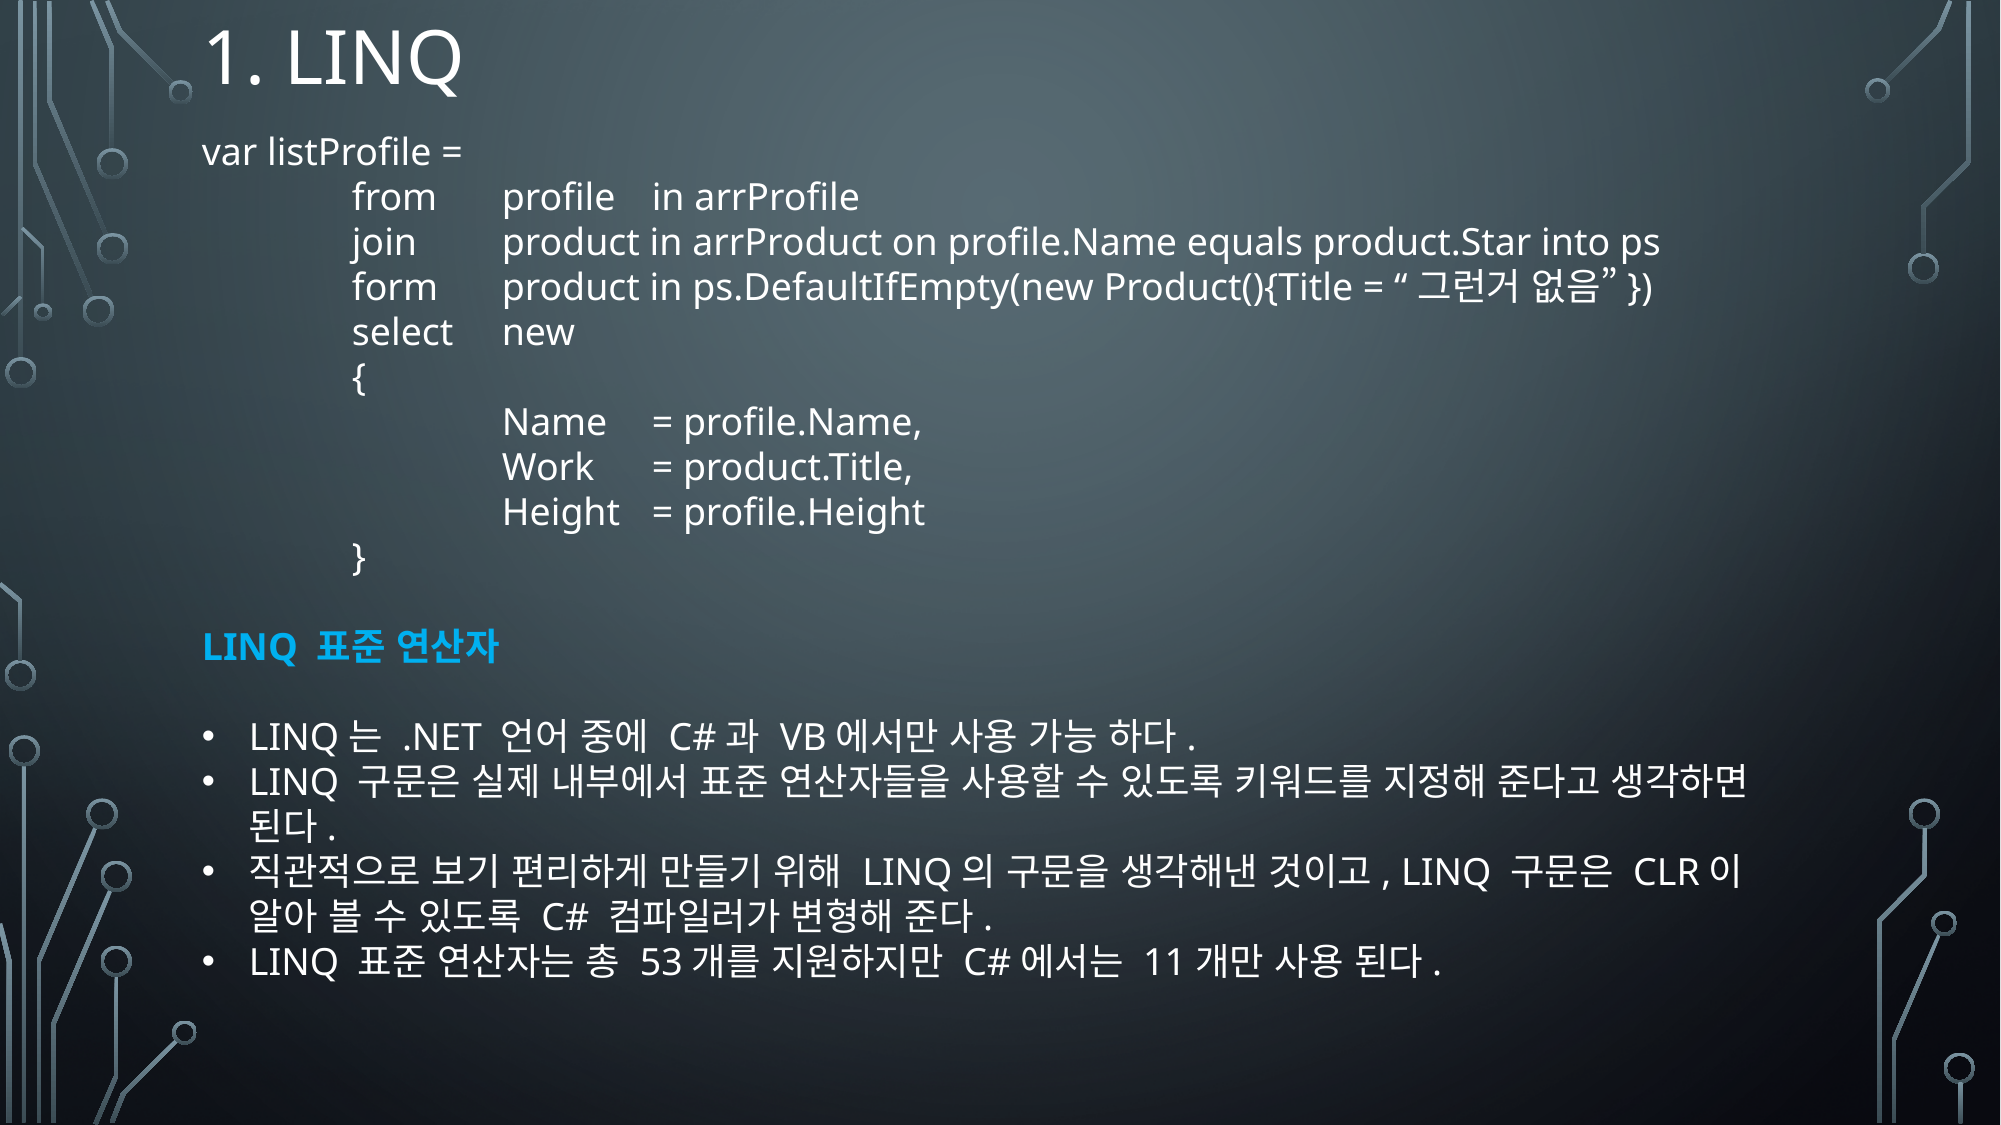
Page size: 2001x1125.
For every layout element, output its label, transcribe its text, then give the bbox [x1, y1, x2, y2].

text_box var listProfile = from profile in arrProfile join product in arrProduct on profile.Name equals product.Star into ps form product in ps.DefaultIfEmpty(new Product(){Title = “그런거 없음”}) select new { Name = profile.Name, Work = product.Title, Height = profile.Height } LINQ 표준 연산자 LINQ는 .NET 언어 중에 C#과 VB에서만 사용 가능 하다. LINQ 구문은 실제 내부에서 표준 연산자들을 사용할 수 있도록 키워드를 지정해 준다고 생각하면 된다. 직관적으로 보기 편리하게 만들기 위해 LINQ의 구문을 생각해낸 것이고, LINQ 구문은 CLR이 알아 볼 수 있도록 C# 컴파일러가 변형해 준다. LINQ 표준 연산자는 총 53개를 지원하지만 C#에서는 11개만 사용 된다. [187, 120, 1812, 1035]
title 1. linq [187, 0, 1813, 121]
